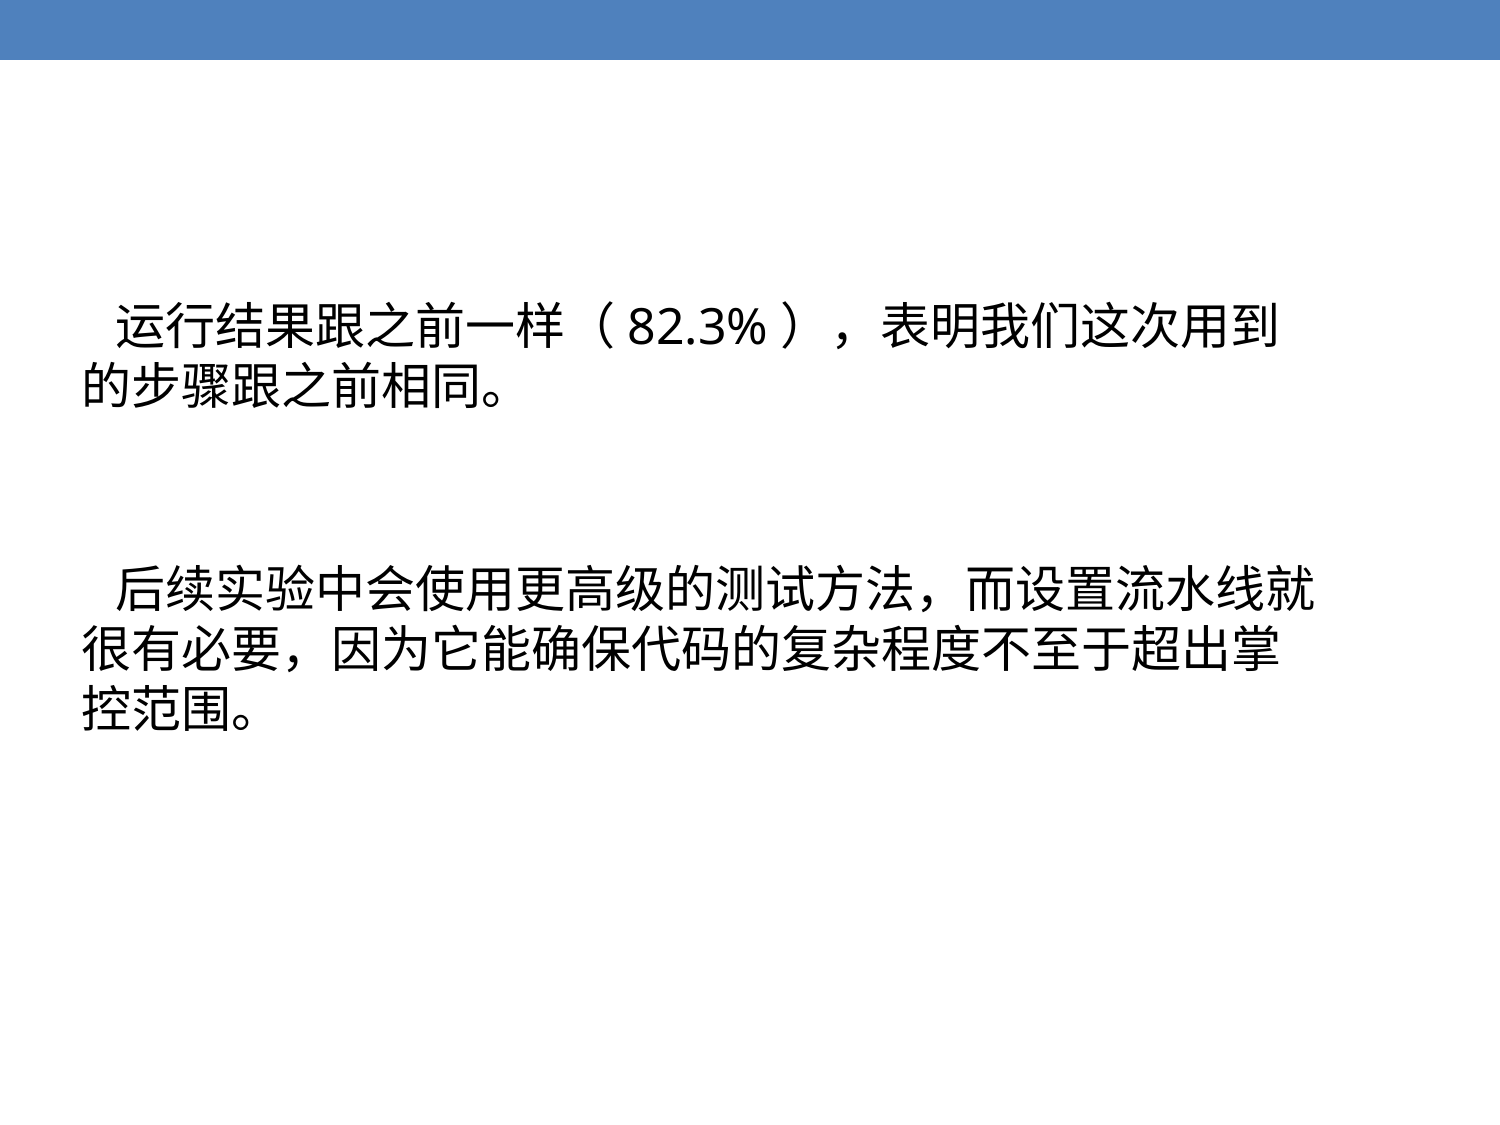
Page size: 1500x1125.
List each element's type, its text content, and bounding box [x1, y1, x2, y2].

text_box 运行结果跟之前一样（82.3%），表明我们这次用到的步骤跟之前相同。 [66, 287, 1332, 423]
text_box 后续实验中会使用更高级的测试方法，而设置流水线就很有必要，因为它能确保代码的复杂程度不至于超出掌控范围。 [66, 549, 1332, 745]
